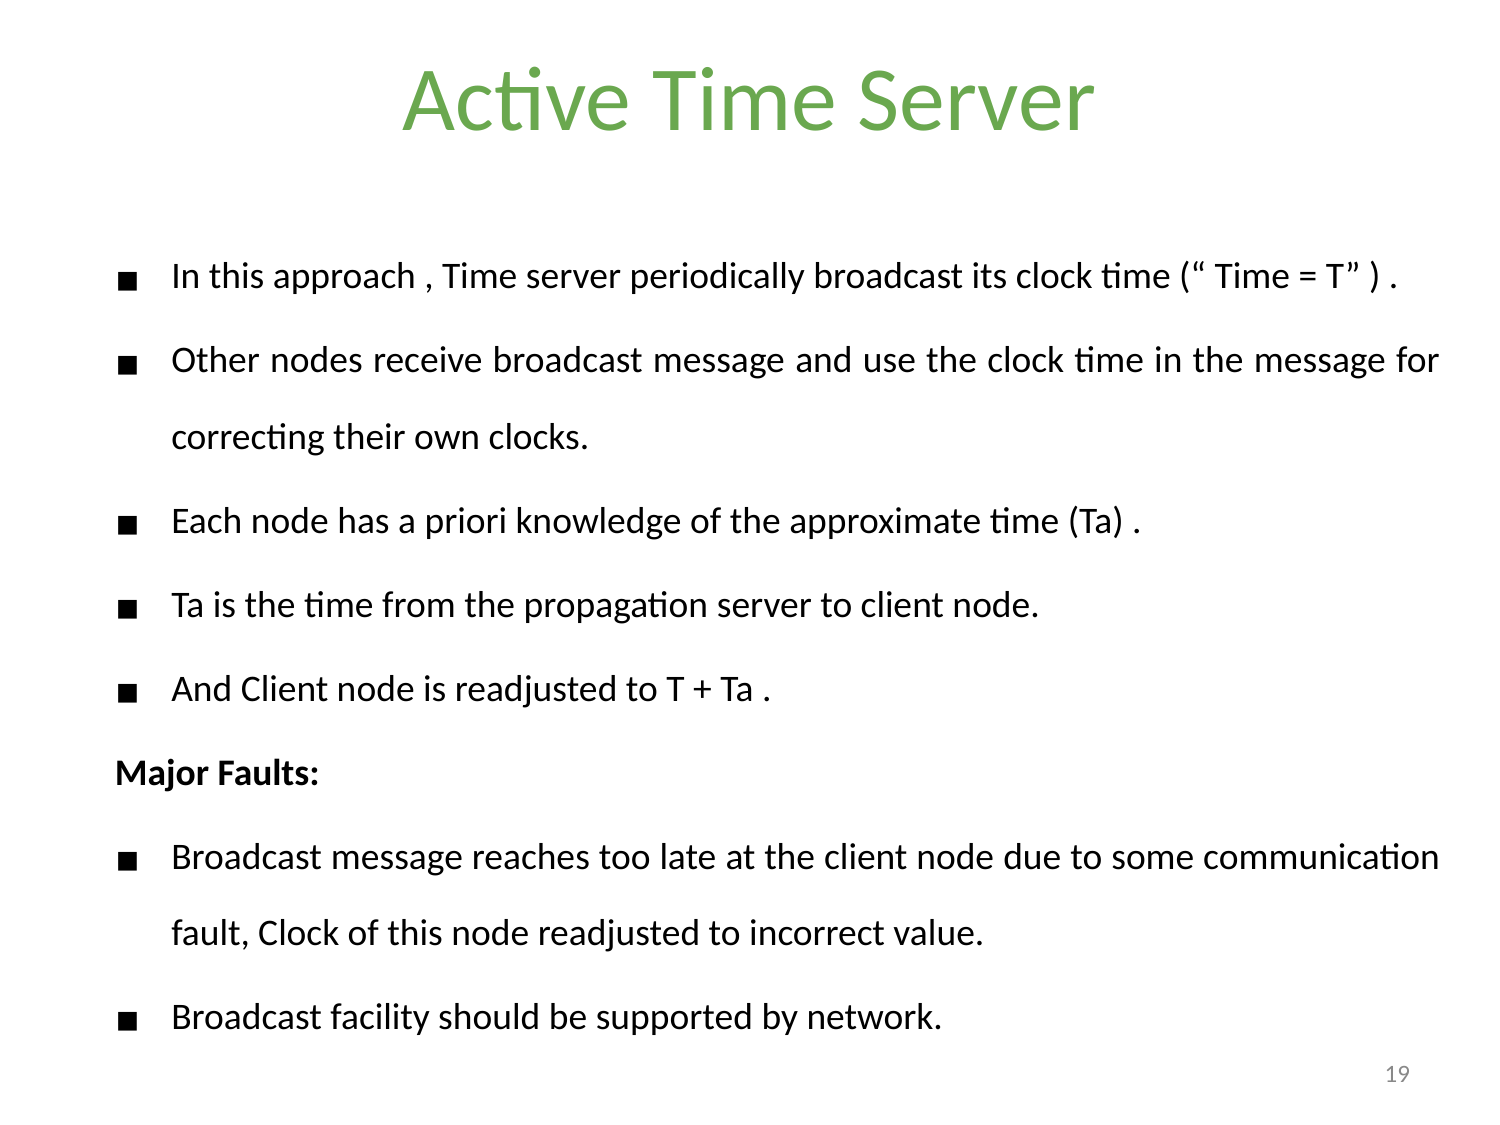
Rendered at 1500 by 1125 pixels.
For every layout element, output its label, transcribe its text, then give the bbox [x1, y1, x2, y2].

list In this approach , Time server periodically broadcast its clock time (“ Time = T” ) . Other nodes receive broadcast message and use the clock time in the message for correcting their own clocks. Each node has a priori knowledge of the approximate time (Ta) . Ta is the time from the propagation server to client node. And Client node is readjusted to T + Ta . Major Faults: Broadcast message reaches too late at the client node due to some communication fault, Clock of this node readjusted to incorrect value. Broadcast facility should be supported by network. [99, 212, 1457, 986]
title Active Time Server [75, 0, 1425, 188]
text_box ‹#› [1074, 1042, 1425, 1103]
